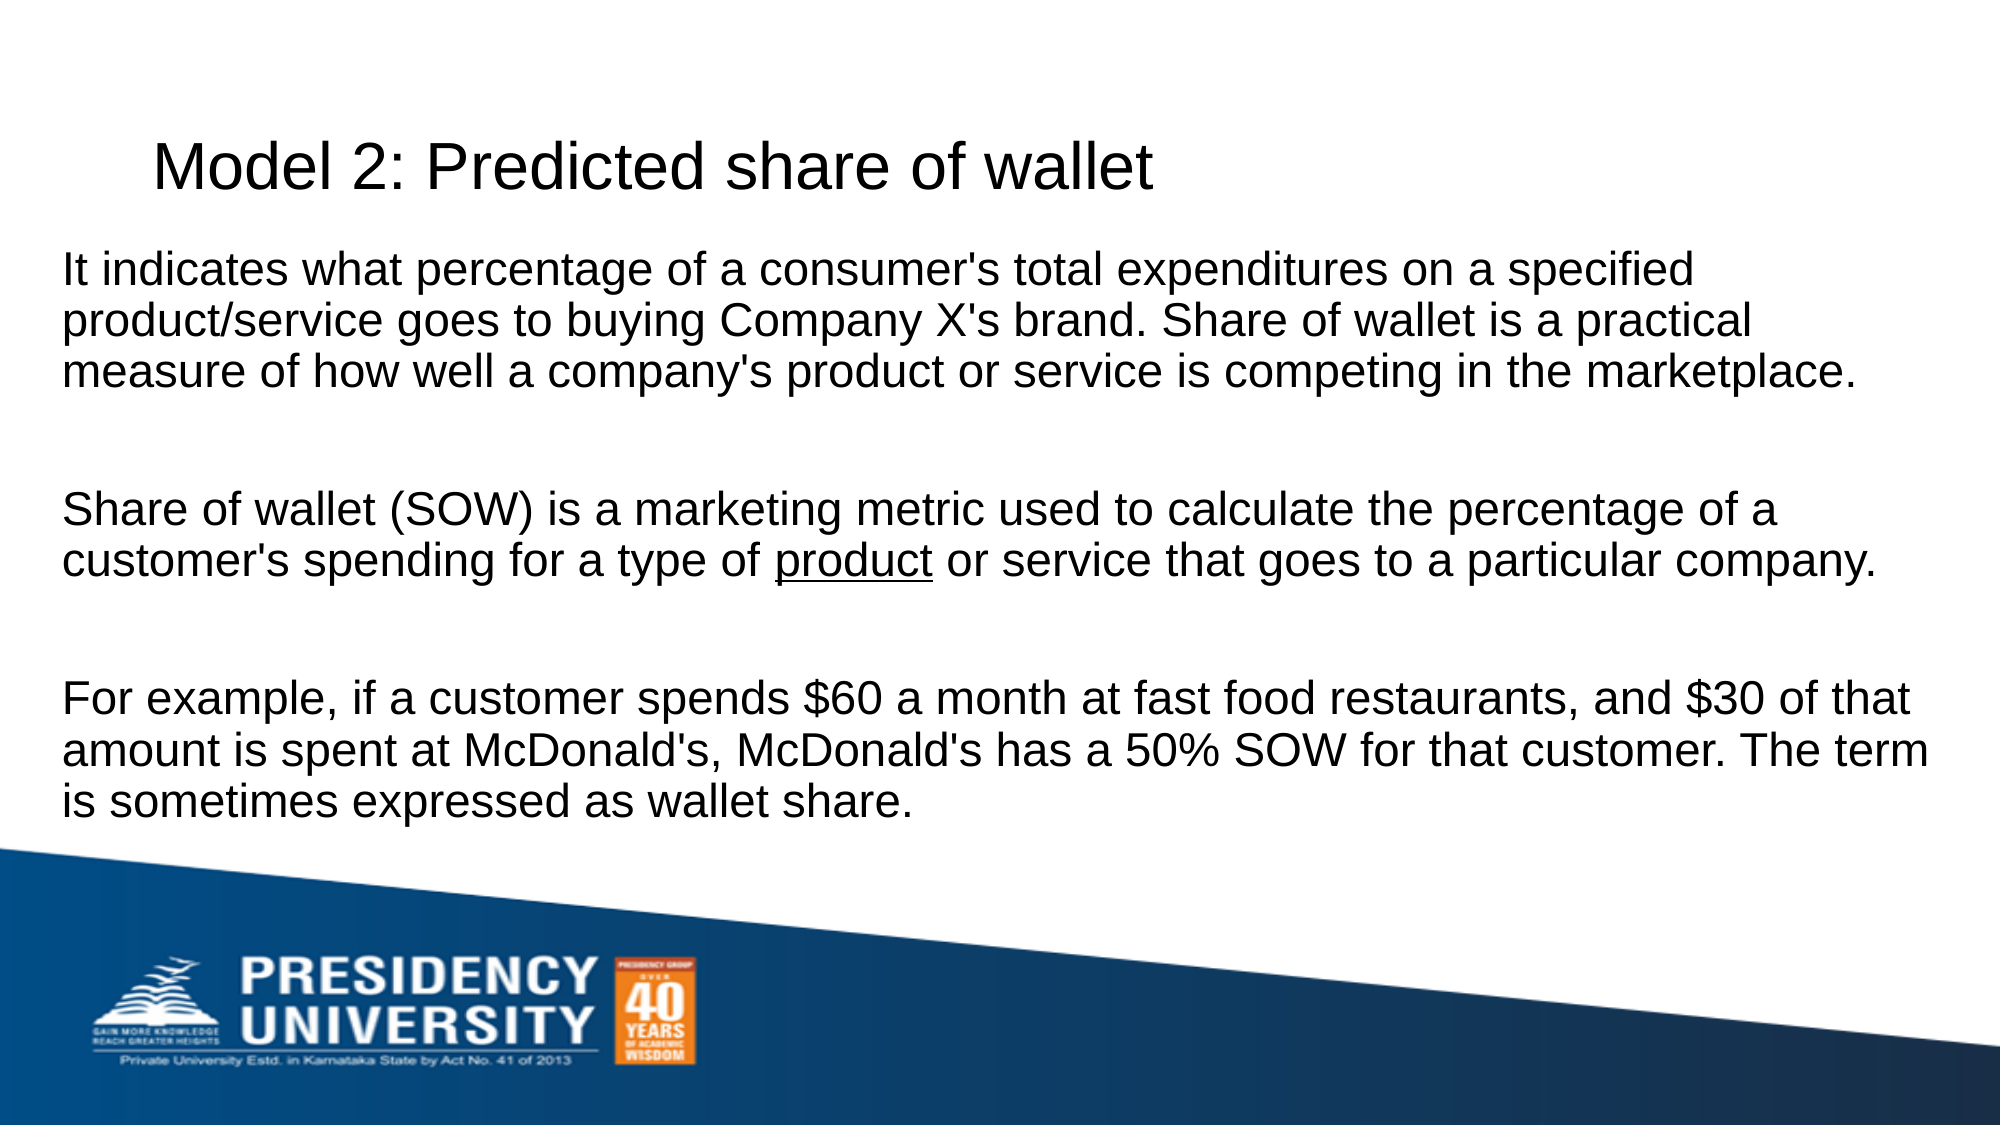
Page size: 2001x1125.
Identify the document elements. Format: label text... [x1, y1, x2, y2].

title Model 2: Predicted share of wallet [137, 59, 1862, 277]
subtitle It indicates what percentage of a consumer's total expenditures on a specified product/service goes to buying Company X's brand. Share of wallet is a practical measure of how well a company's product or service is competing in the marketplace. Share of wallet (SOW) is a marketing metric used to calculate the percentage of a customer's spending for a type of product or service that goes to a particular company. For example, if a customer spends $60 a month at fast food restaurants, and $30 of that amount is spent at McDonald's, McDonald's has a 50% SOW for that customer. The term is sometimes expressed as wallet share. [61, 204, 1952, 868]
picture [0, 845, 2000, 1125]
